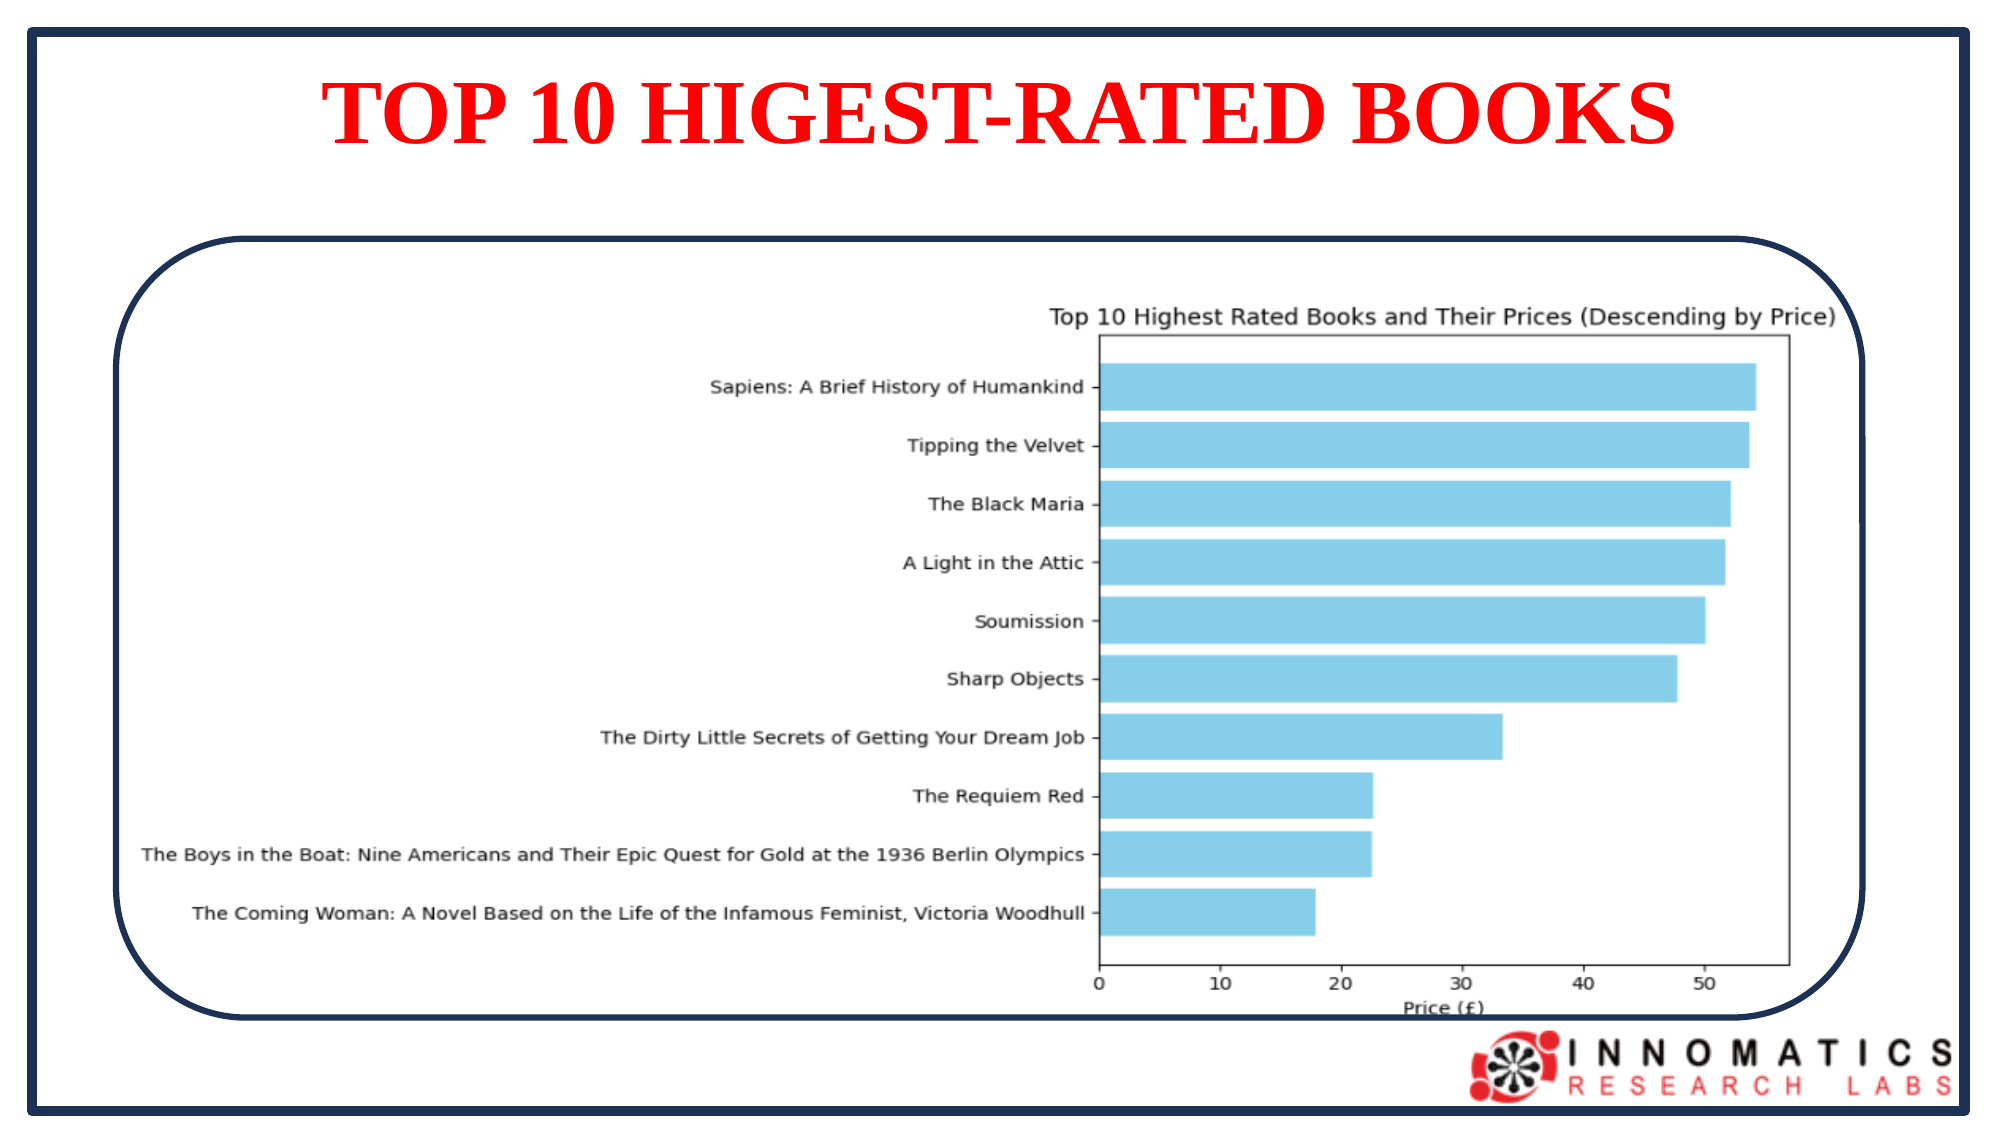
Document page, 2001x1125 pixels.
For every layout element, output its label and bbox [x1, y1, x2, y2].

text_box [113, 236, 1865, 953]
picture [137, 303, 1843, 1018]
text_box [30, 30, 1967, 1113]
picture [1445, 1014, 1975, 1125]
